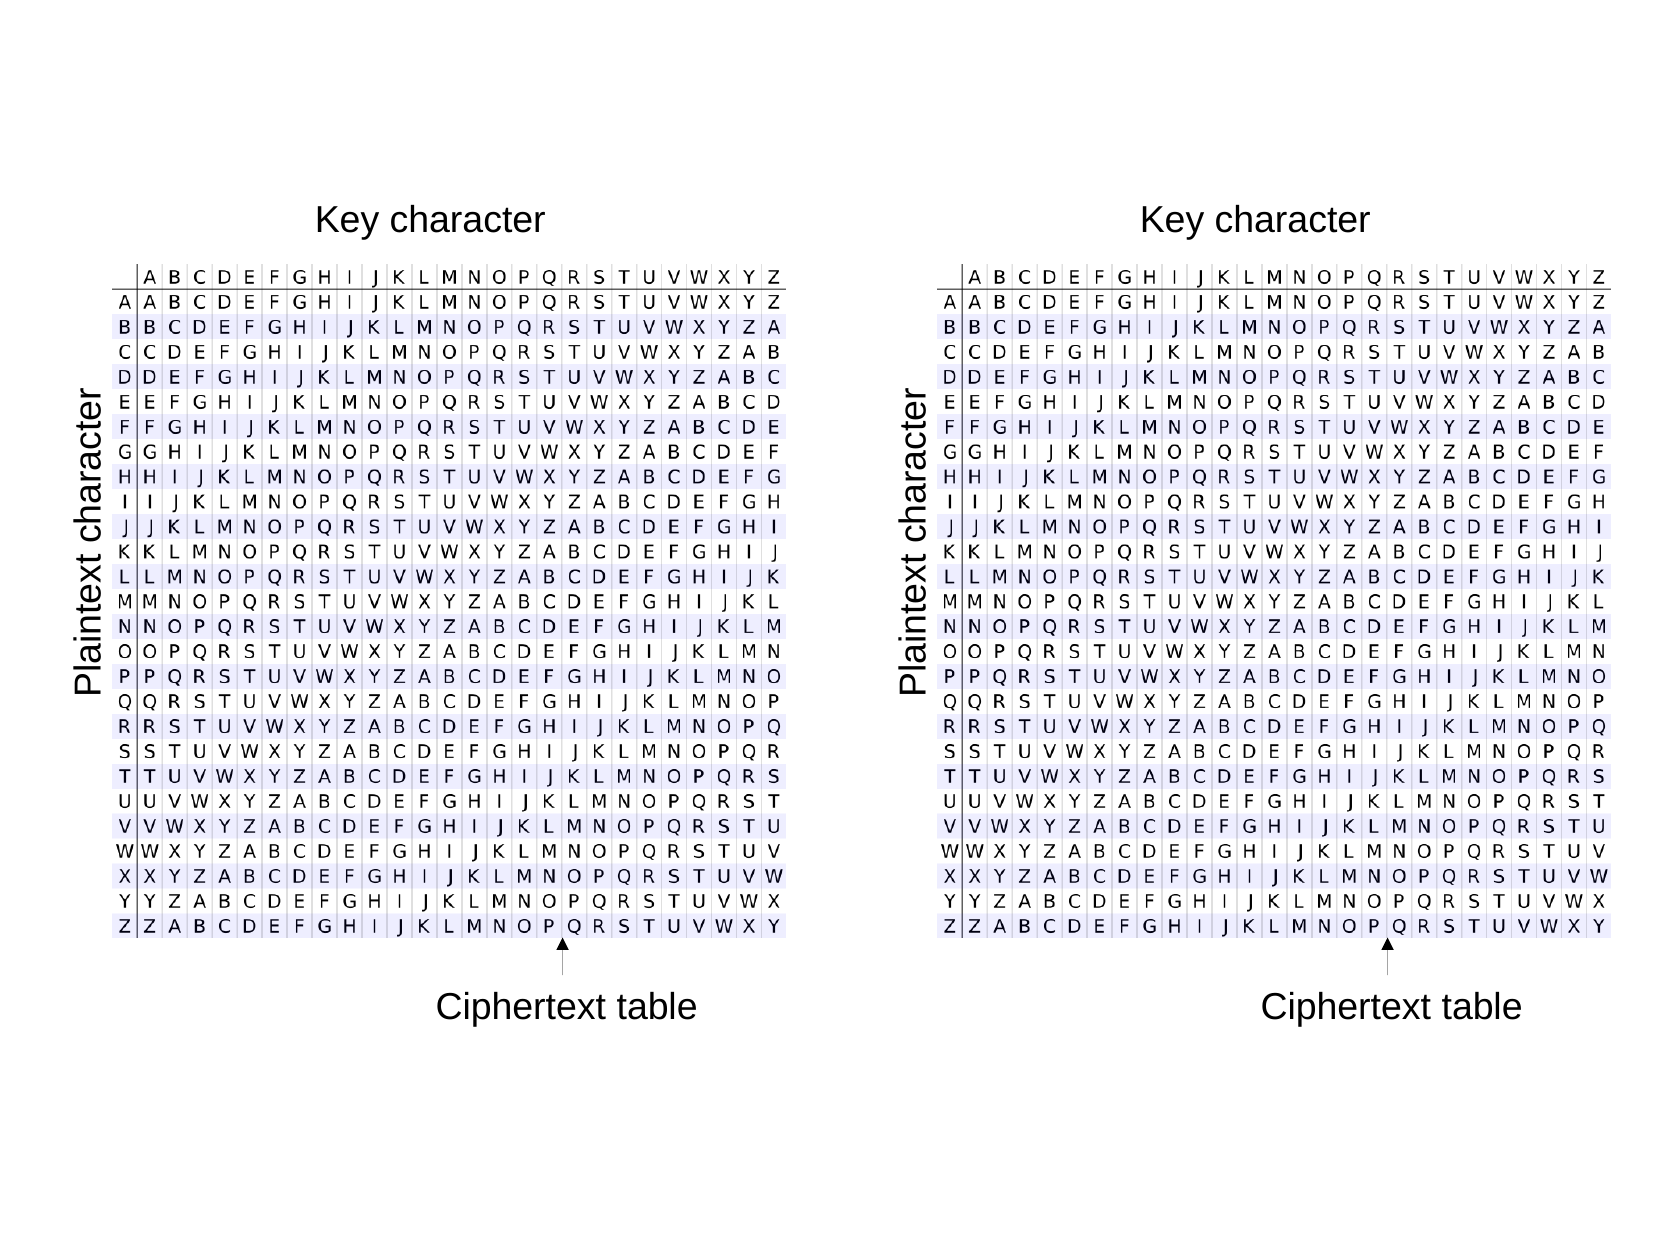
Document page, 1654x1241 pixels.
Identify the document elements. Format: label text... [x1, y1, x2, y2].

picture [937, 263, 1611, 938]
text_box [1381, 946, 1394, 976]
text_box Plaintext character [880, 262, 938, 713]
text_box Key character [1124, 187, 1465, 245]
picture [112, 263, 786, 938]
text_box [556, 946, 569, 976]
text_box Plaintext character [55, 262, 113, 713]
text_box Ciphertext table [1245, 975, 1538, 1032]
text_box Key character [299, 187, 640, 245]
text_box Ciphertext table [420, 975, 713, 1032]
